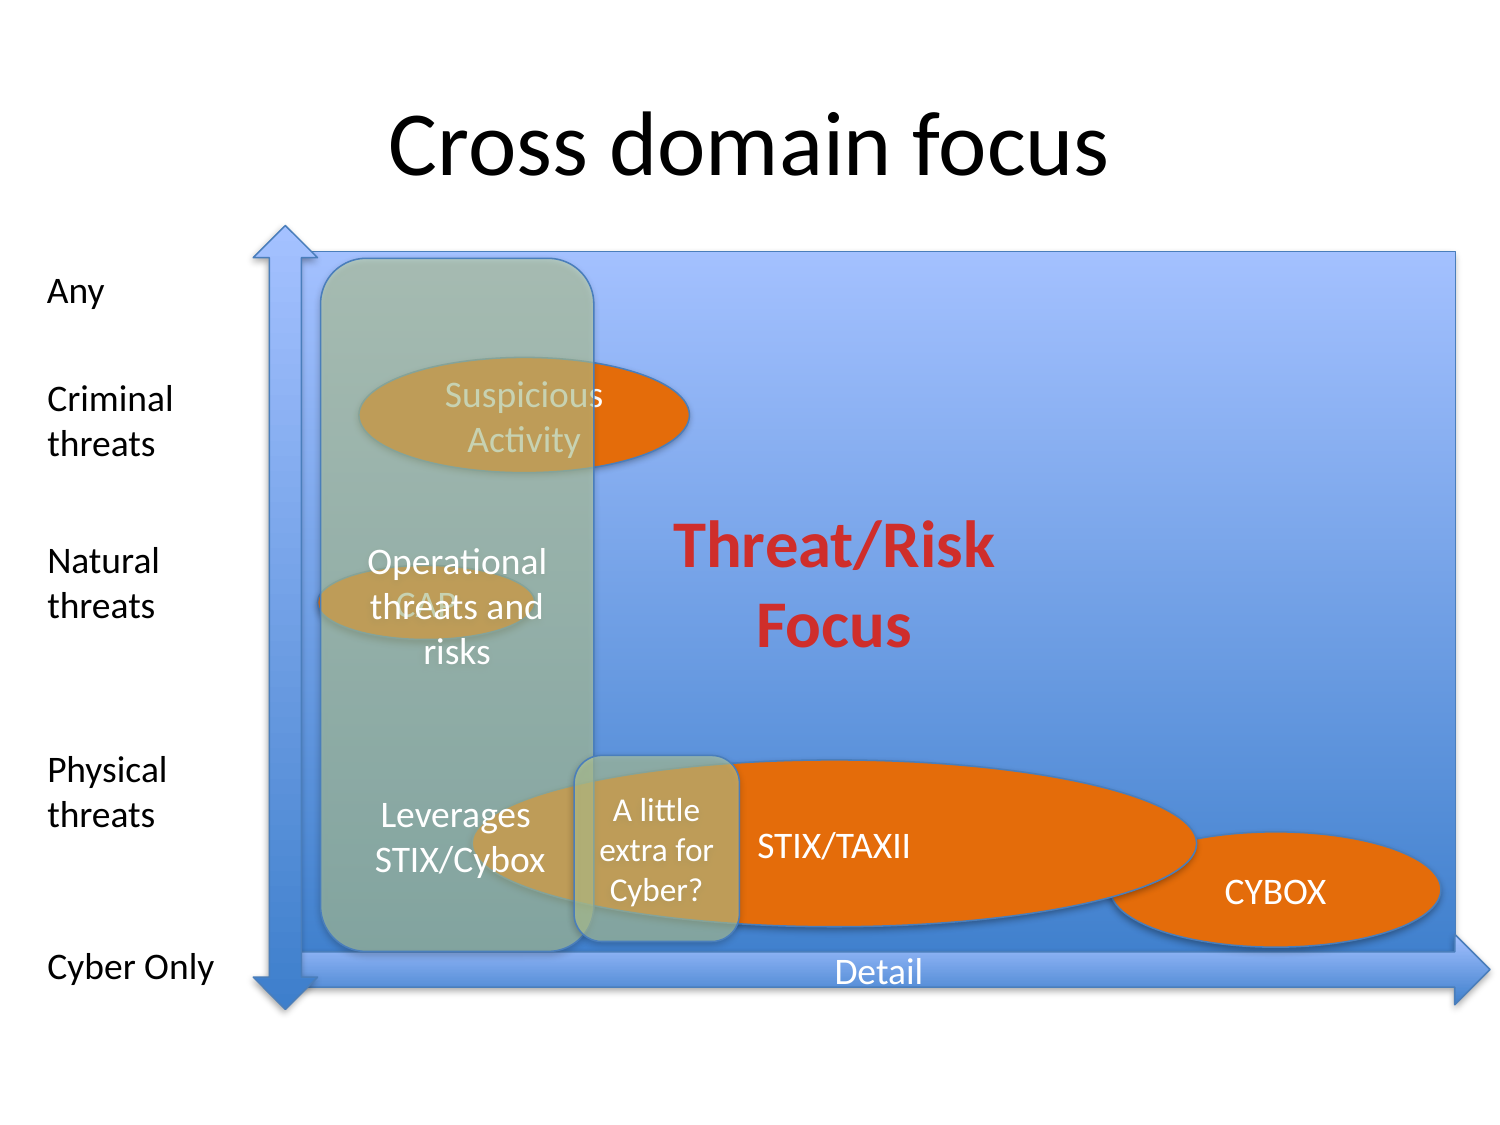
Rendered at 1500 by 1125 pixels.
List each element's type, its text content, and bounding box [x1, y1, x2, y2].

text_box [305, 251, 1456, 950]
title Cross domain focus [75, 45, 1425, 233]
text_box Detail [305, 933, 1491, 1006]
text_box A little extra for Cyber? [573, 754, 741, 943]
text_box [252, 224, 319, 1010]
text_box Any [32, 258, 120, 318]
text_box Physical threats [32, 737, 191, 842]
text_box Leverages STIX/Cybox [359, 782, 561, 888]
text_box Operational threats and risks [319, 257, 595, 953]
text_box Cyber Only [32, 934, 230, 995]
text_box Criminal threats [32, 366, 198, 472]
text_box Threat/Risk Focus [658, 493, 1011, 669]
text_box Suspicious Activity [598, 362, 691, 468]
text_box Natural threats [32, 528, 184, 634]
text_box STIX/TAXII [734, 759, 1198, 928]
text_box CYBOX [1115, 831, 1442, 948]
